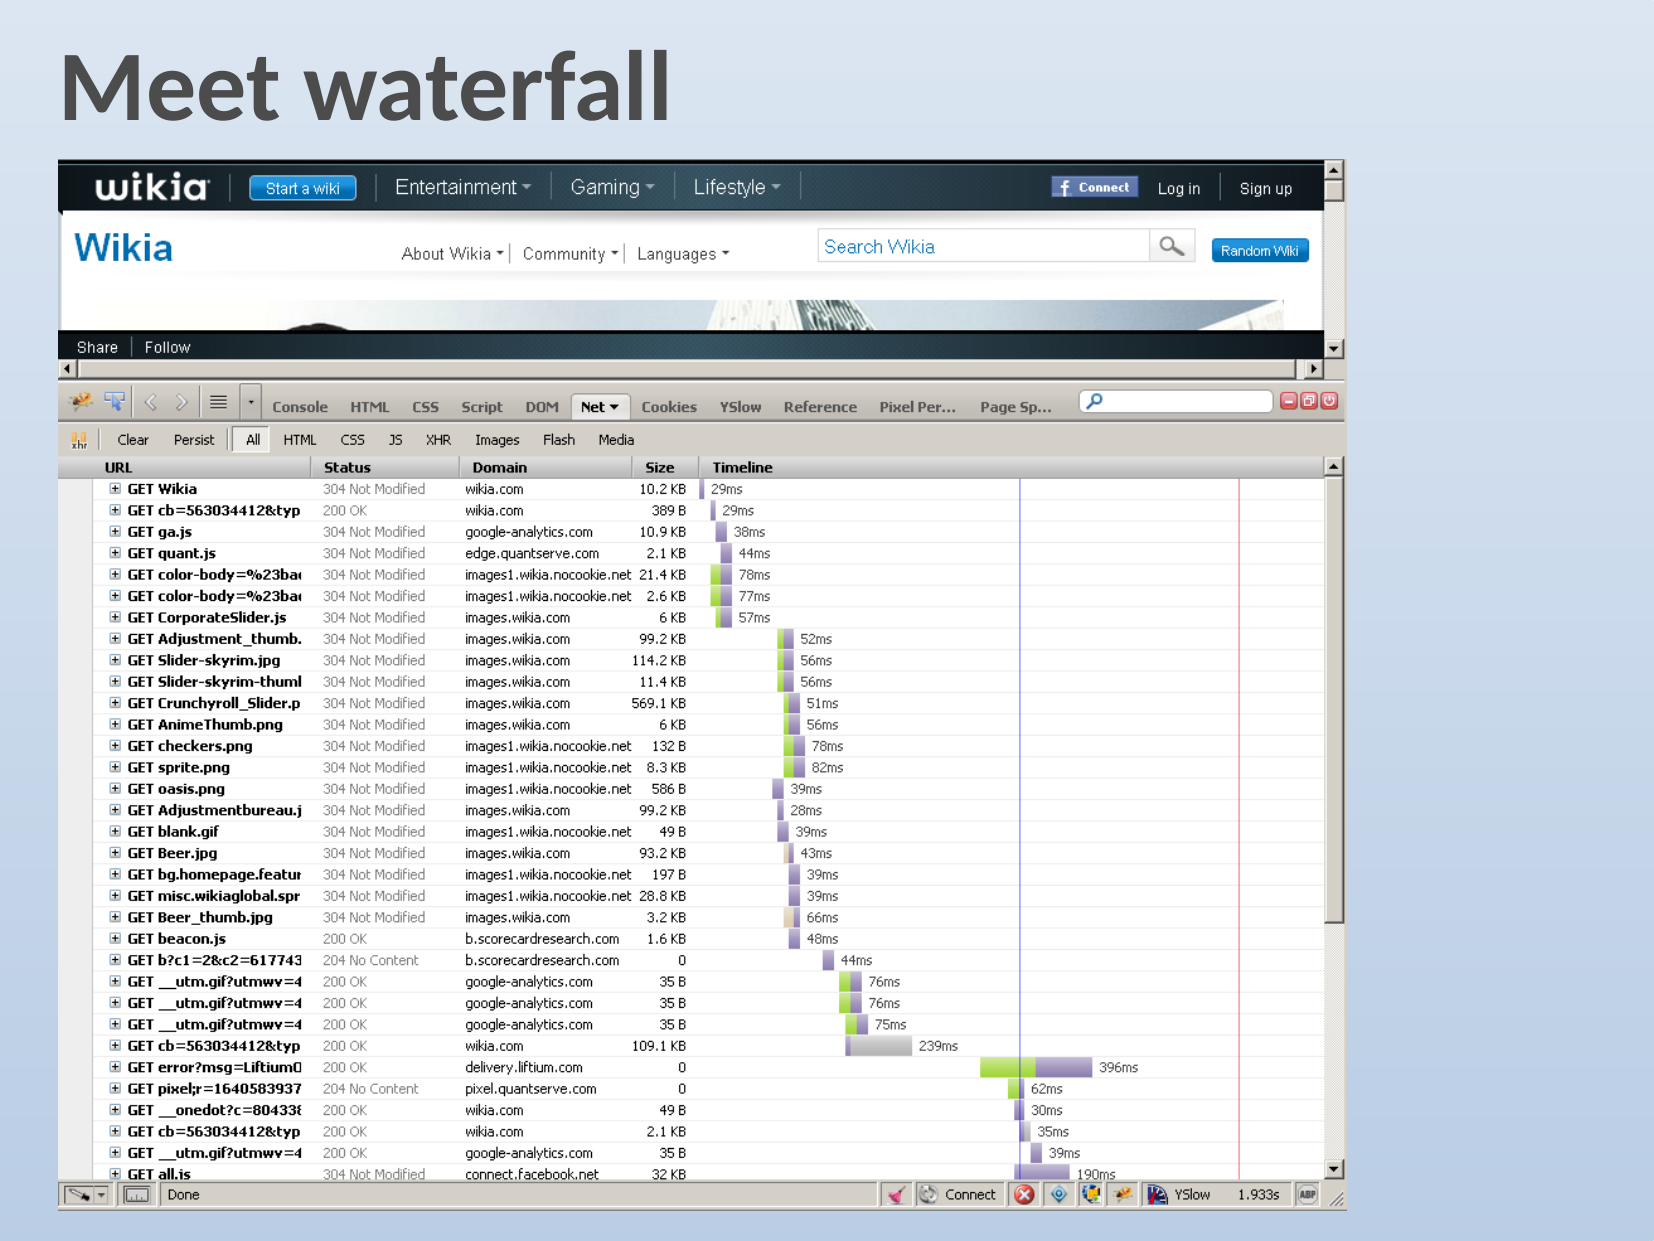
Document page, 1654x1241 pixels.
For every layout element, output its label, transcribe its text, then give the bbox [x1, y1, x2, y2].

picture [58, 159, 1347, 1211]
title Meet waterfall [58, 17, 1548, 262]
